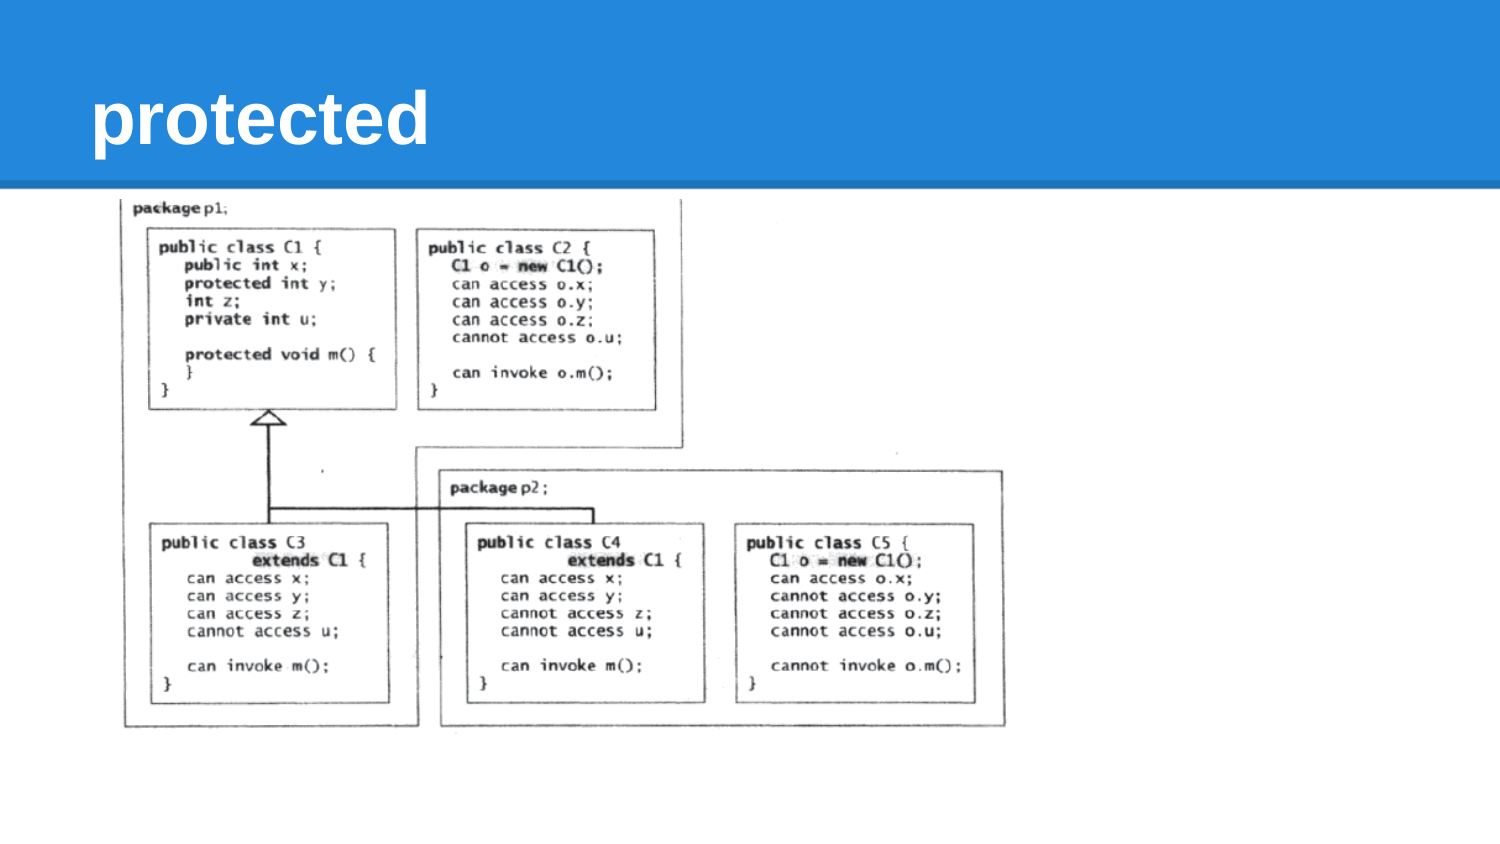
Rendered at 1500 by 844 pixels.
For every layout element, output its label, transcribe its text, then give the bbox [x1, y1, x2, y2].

picture [105, 198, 1091, 746]
title protected [75, 33, 1425, 175]
